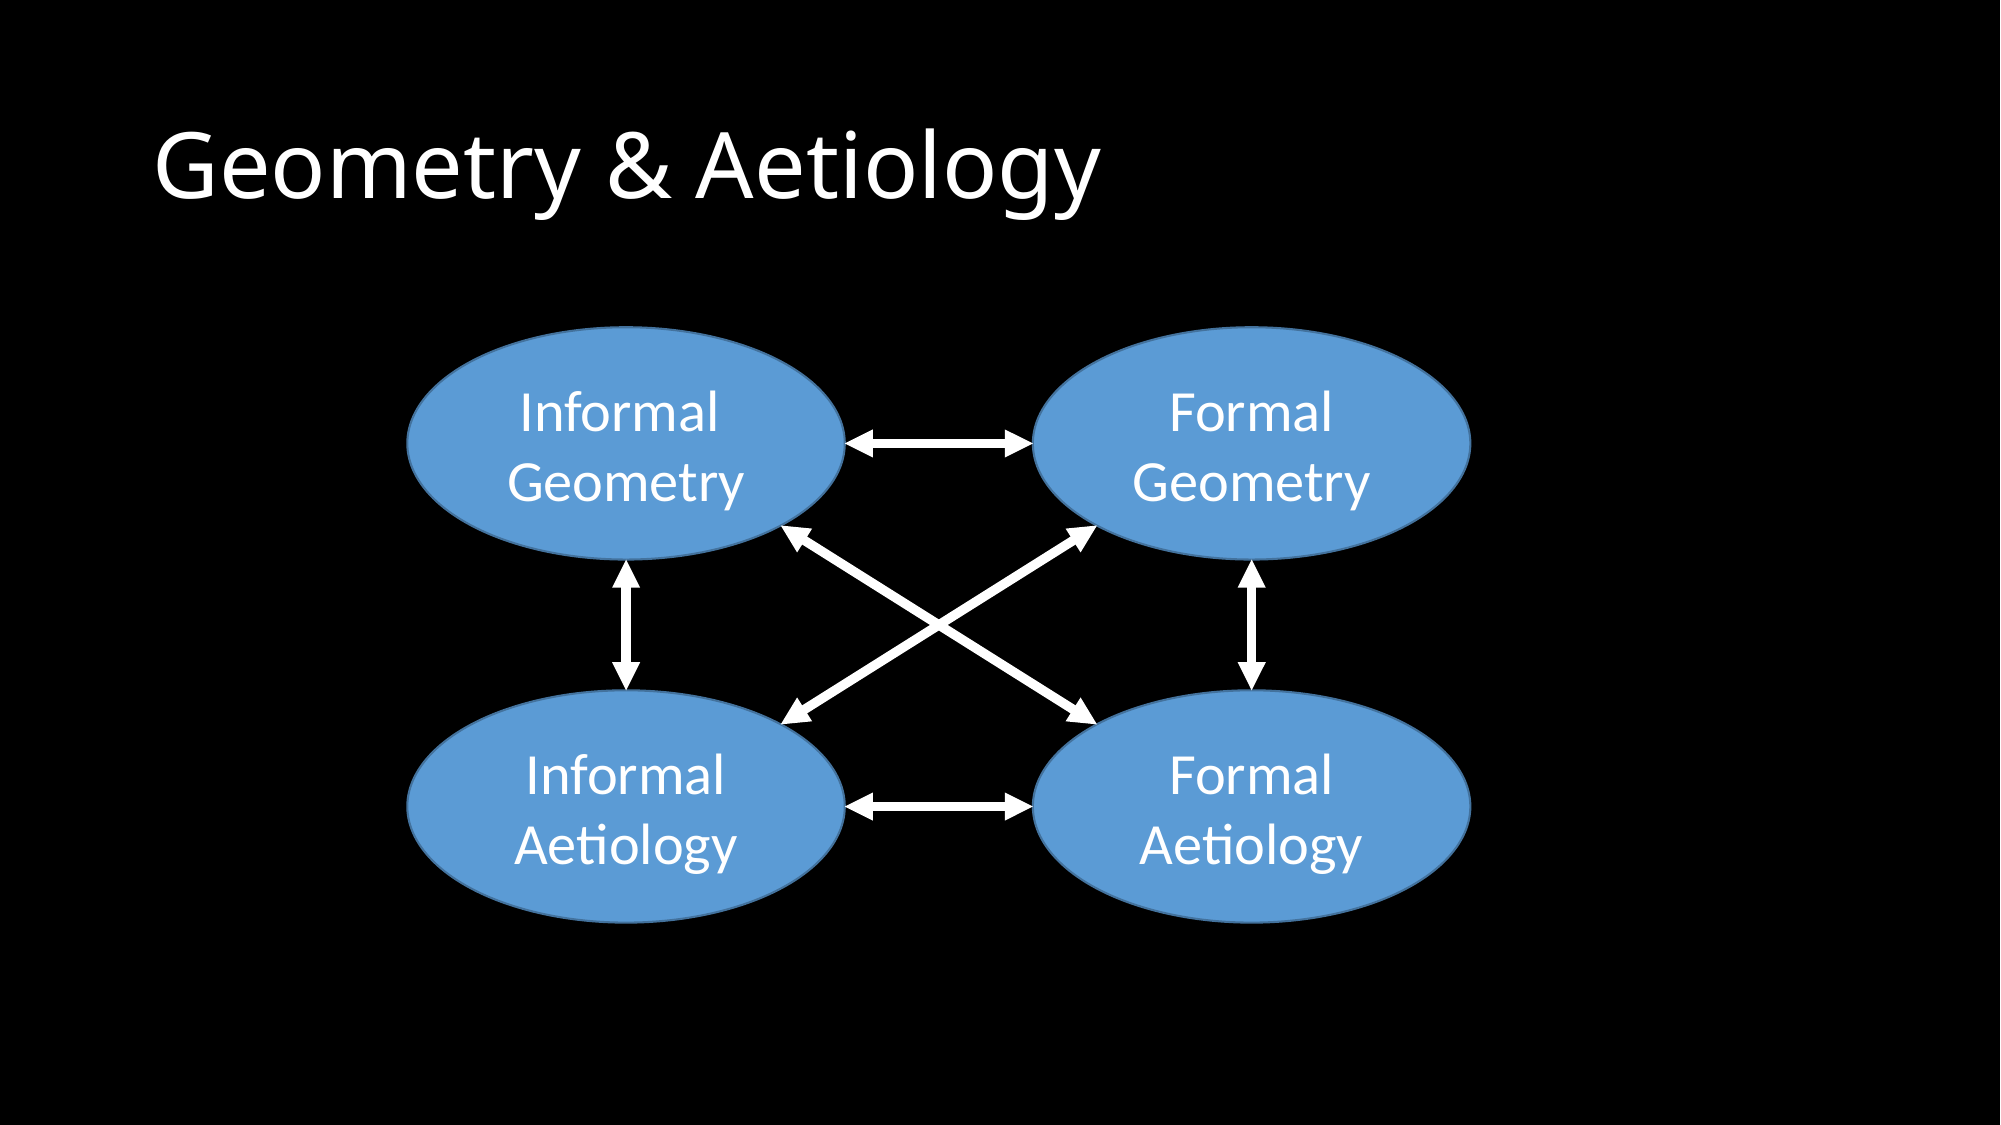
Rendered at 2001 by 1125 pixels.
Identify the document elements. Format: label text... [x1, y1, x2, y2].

text_box Formal Geometry [1031, 326, 1472, 561]
title Geometry & Aetiology [137, 59, 1863, 278]
text_box Informal Aetiology [406, 689, 846, 924]
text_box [780, 525, 1097, 725]
text_box Formal Aetiology [1031, 689, 1472, 924]
text_box Informal Geometry [406, 326, 846, 561]
